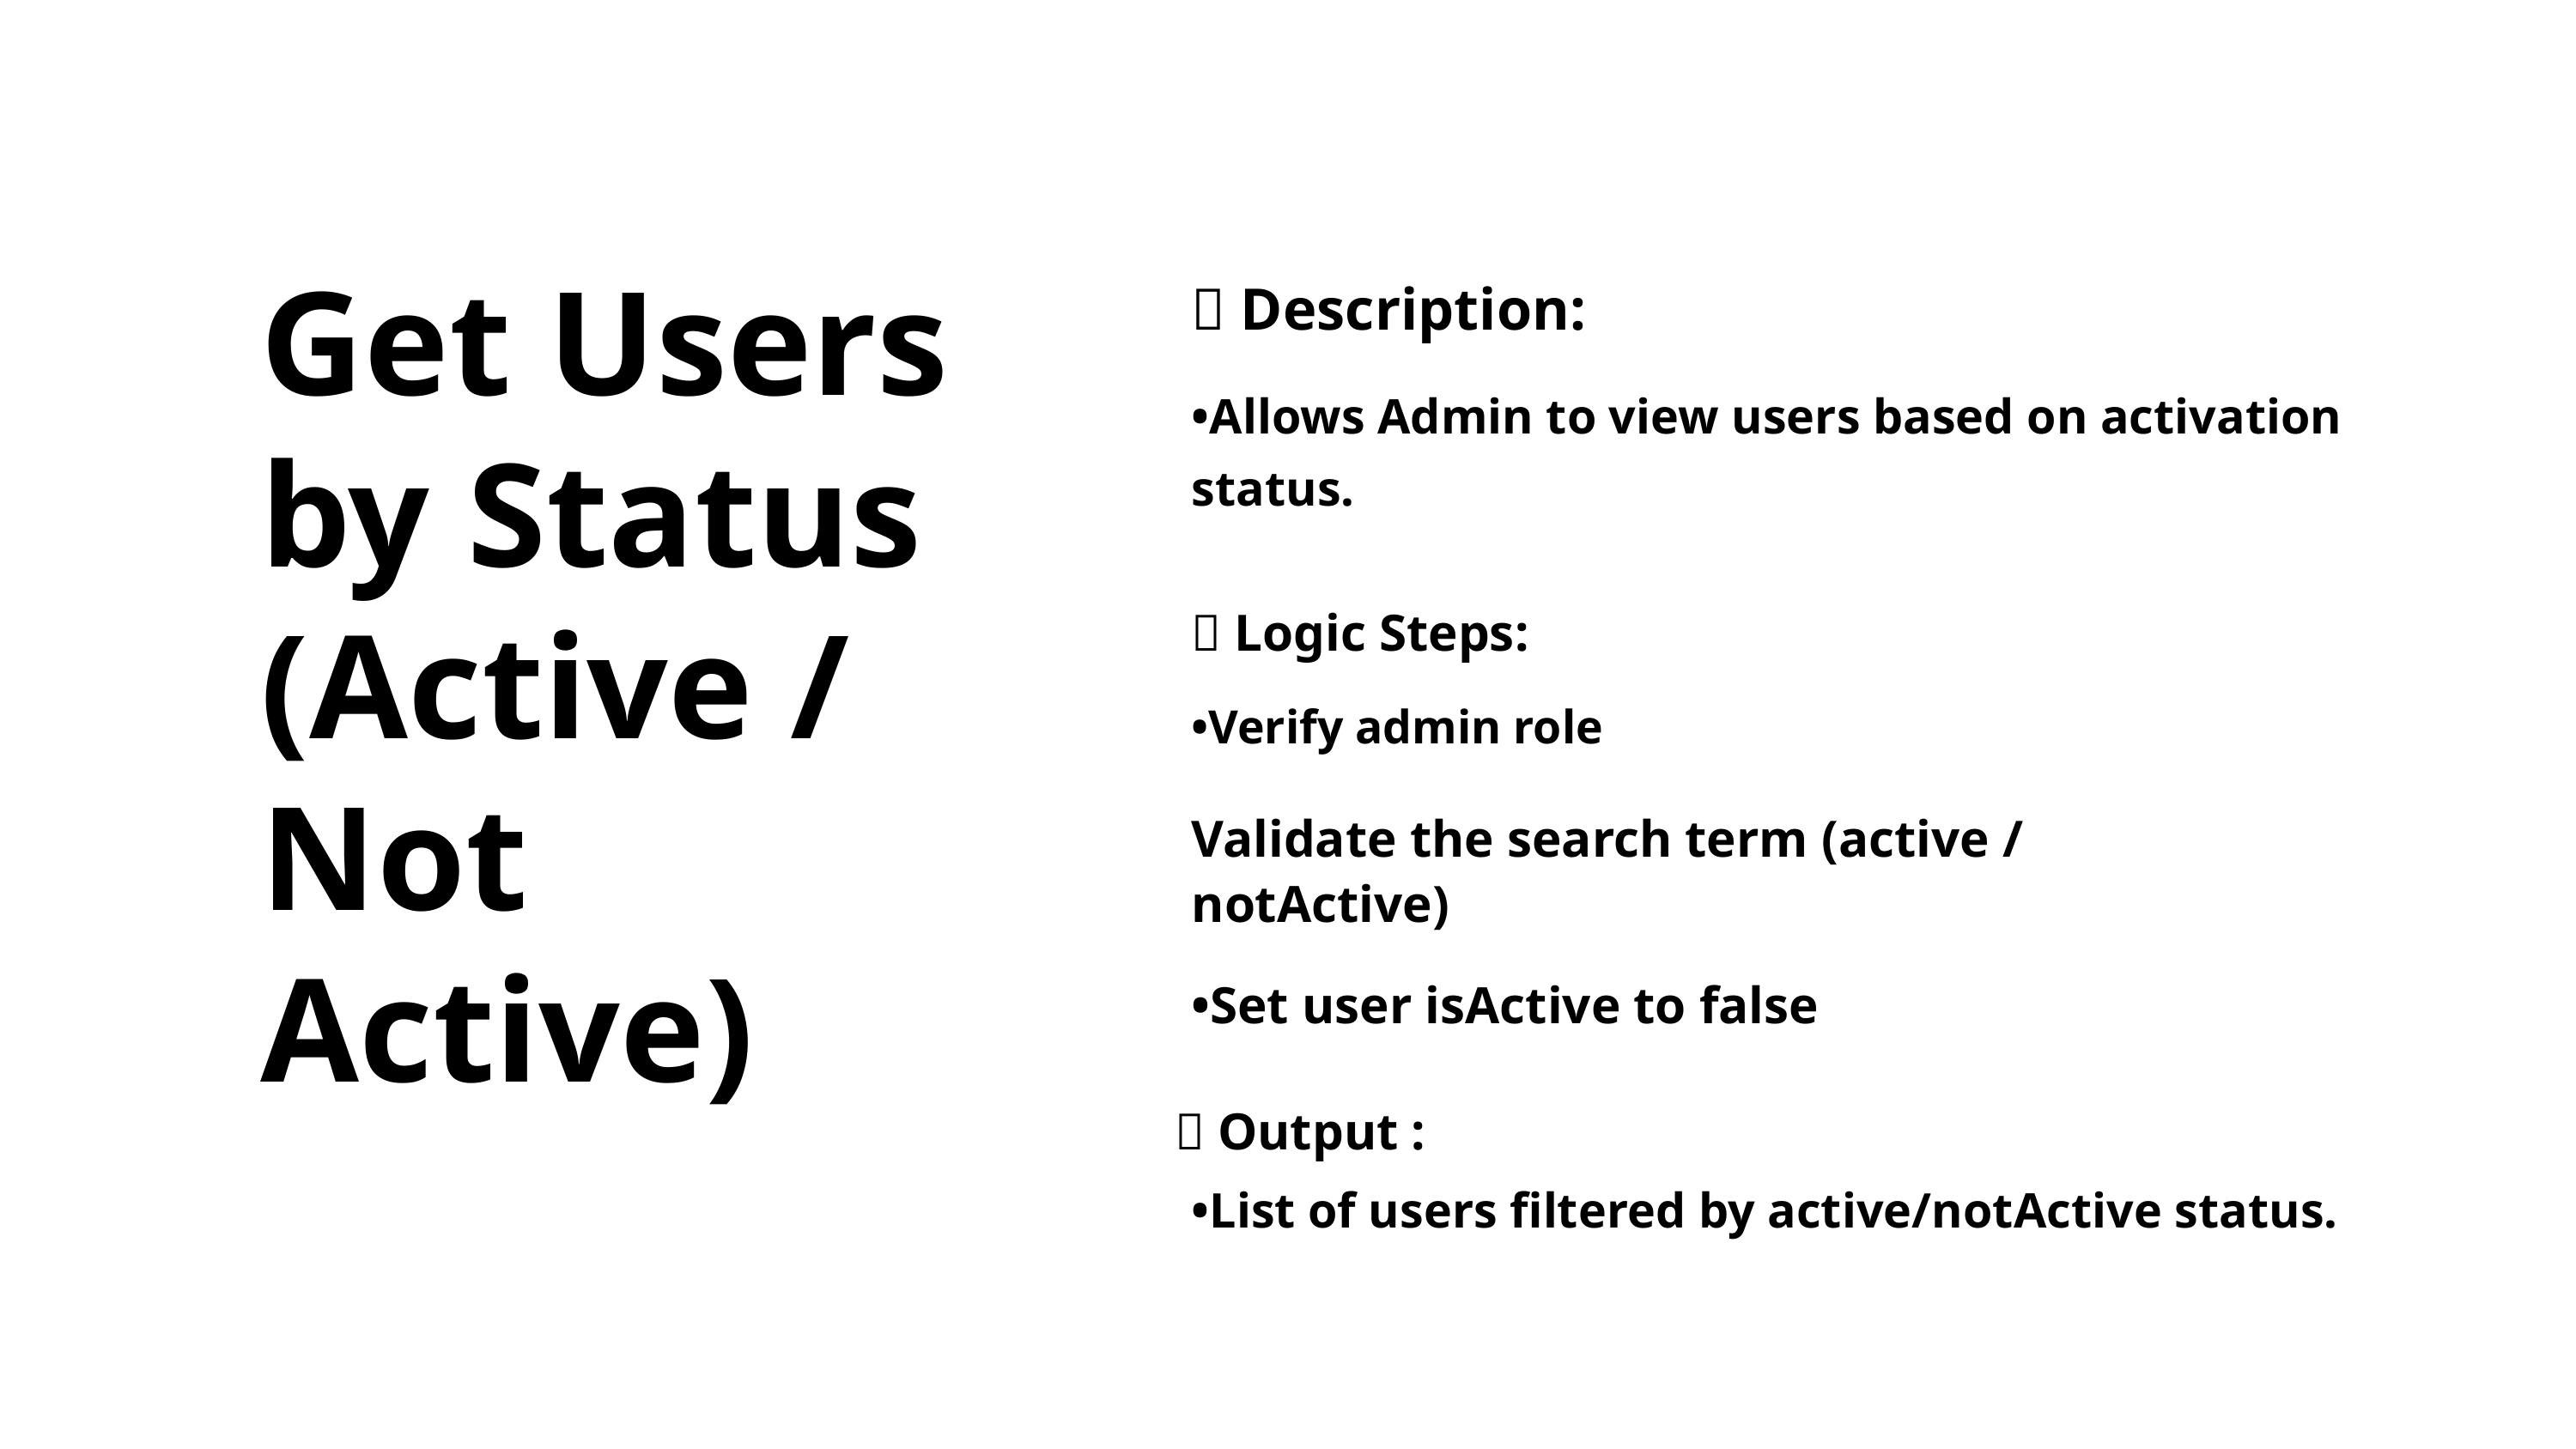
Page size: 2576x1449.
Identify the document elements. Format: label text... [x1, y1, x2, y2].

text_box •Allows Admin to view users based on activation status. [1191, 372, 2368, 587]
text_box Validate the search term (active / notActive) [1191, 802, 2228, 932]
text_box 🔹 Output : [1175, 1094, 2211, 1225]
text_box Get Users by Status (Active / Not Active) [260, 252, 1035, 1112]
text_box •Verify admin role [1191, 683, 2368, 822]
text_box •List of users filtered by active/notActive status. [1191, 1166, 2368, 1310]
text_box 🔹 Description: [1191, 267, 2228, 372]
text_box •Set user isActive to false [1191, 968, 2228, 1164]
text_box 🔹 Logic Steps: [1191, 596, 2228, 683]
